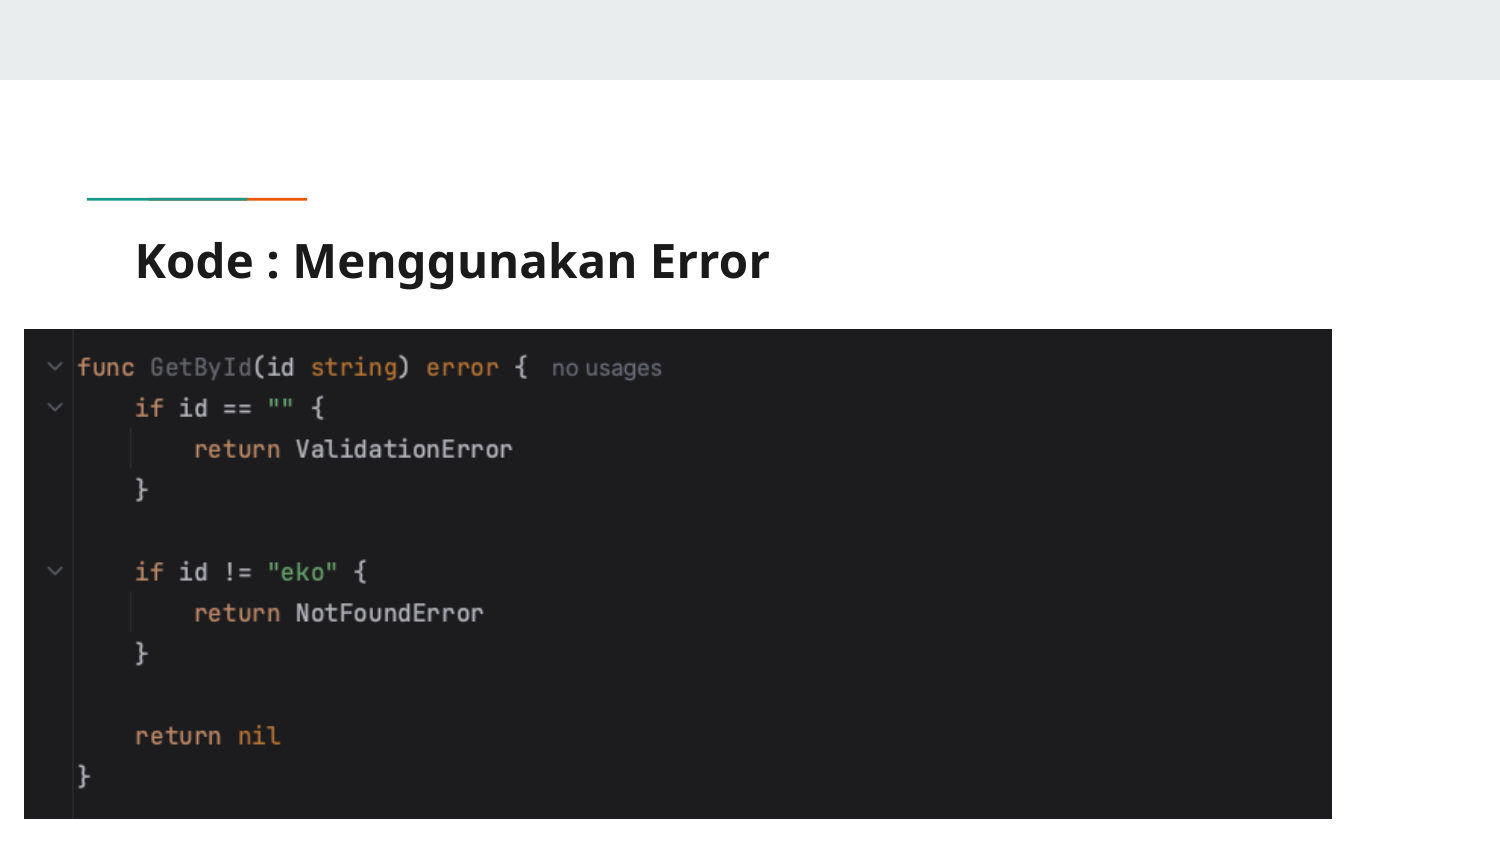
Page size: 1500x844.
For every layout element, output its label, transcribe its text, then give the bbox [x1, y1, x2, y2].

picture [24, 328, 1332, 819]
title Kode : Menggunakan Error [119, 216, 1381, 305]
